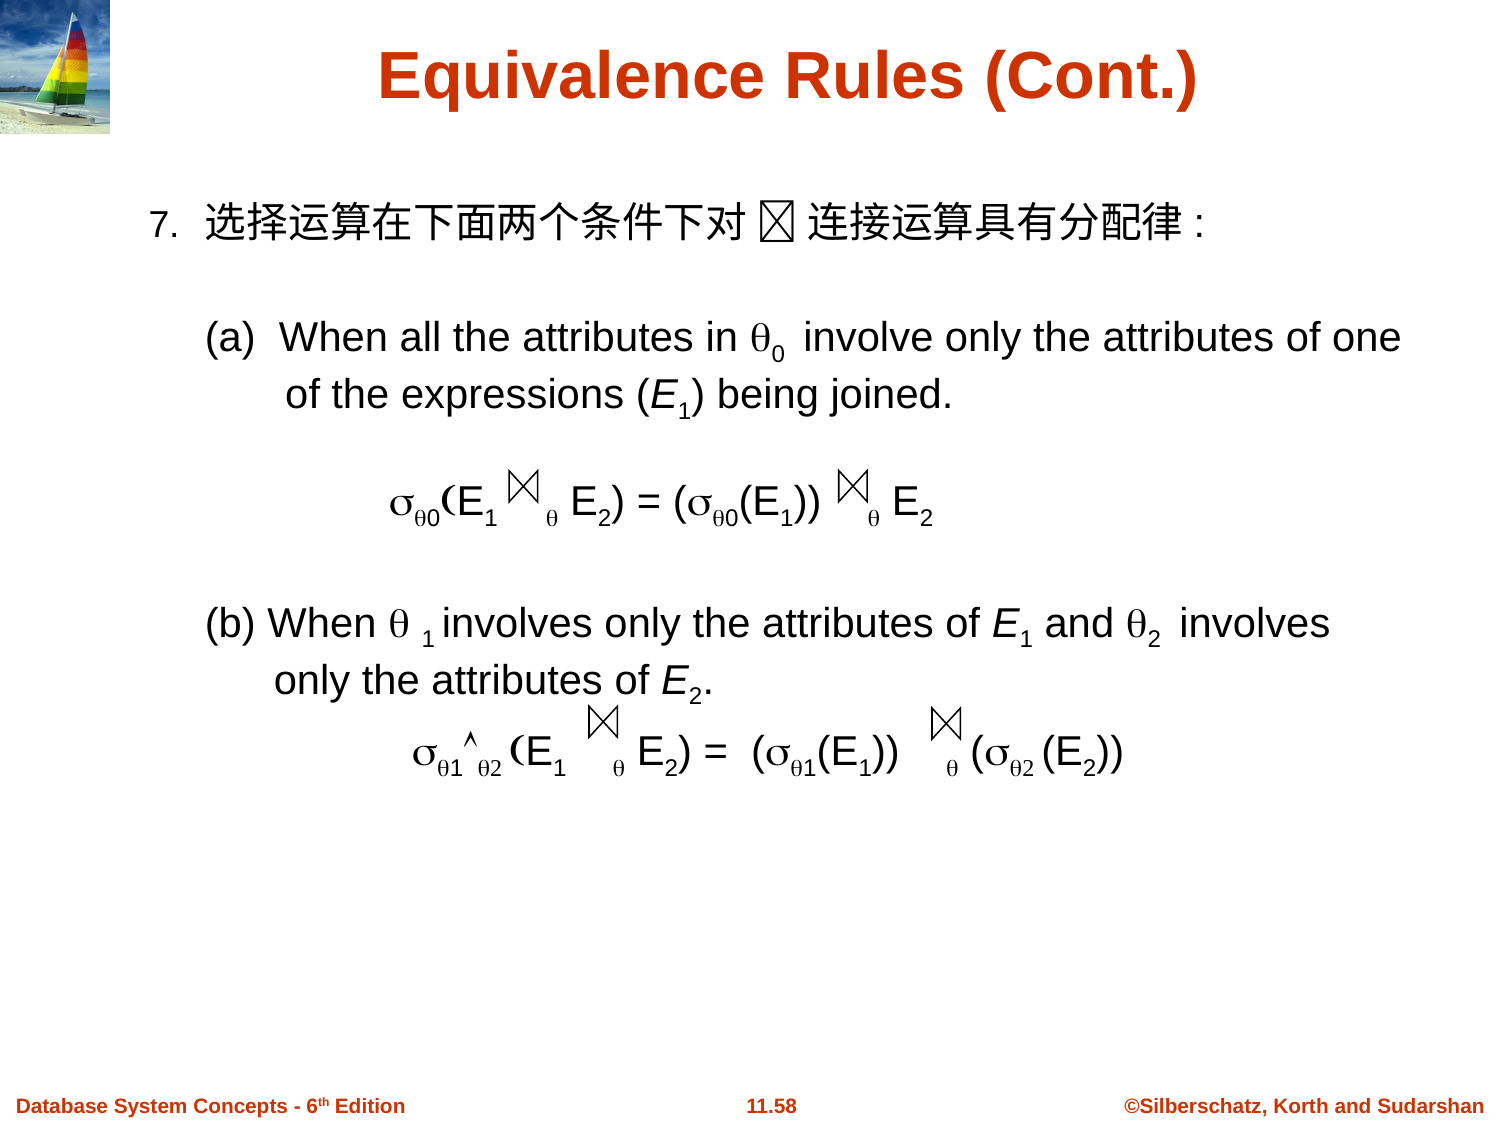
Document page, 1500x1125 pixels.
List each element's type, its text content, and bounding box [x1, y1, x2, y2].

picture [0, 0, 110, 134]
list 7. 选择运算在下面两个条件下对  连接运算具有分配律: (a) When all the attributes in 0 involve only the attributes of one of the expressions (E1) being joined. 0E1  E2) = (0(E1))  E2 (b) When  1 involves only the attributes of E1 and 2 involves only the attributes of E2. 1 E1  E2) = (1(E1))  ( (E2)) [133, 188, 1433, 993]
text_box [838, 470, 868, 502]
text_box [589, 706, 618, 738]
text_box [932, 708, 961, 740]
text_box [509, 470, 538, 502]
title Equivalence Rules (Cont.) [125, 18, 1452, 120]
